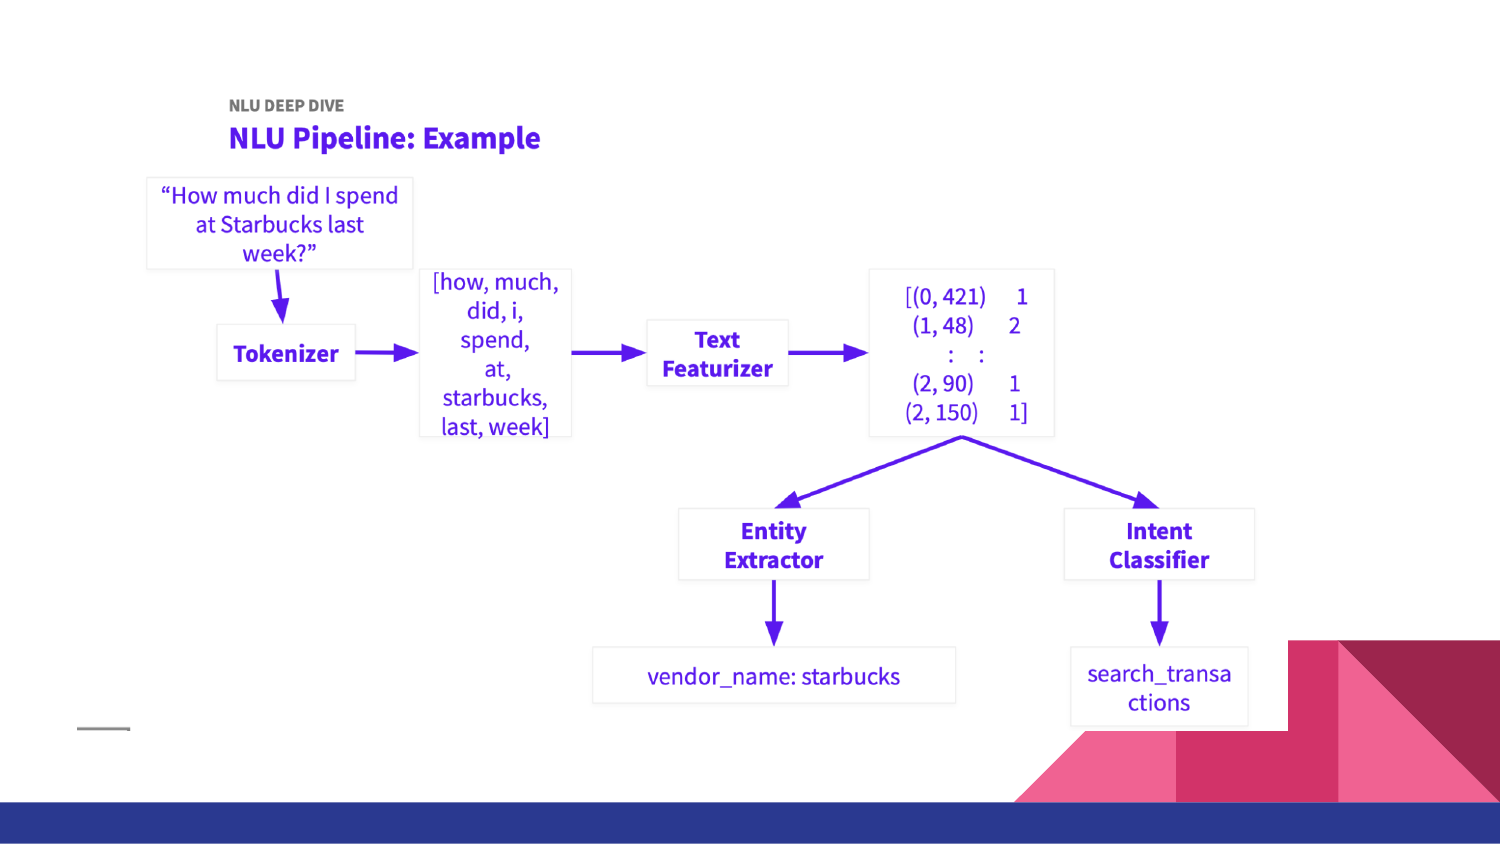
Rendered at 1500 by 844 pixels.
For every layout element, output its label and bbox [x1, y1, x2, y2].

picture [77, 81, 1288, 731]
